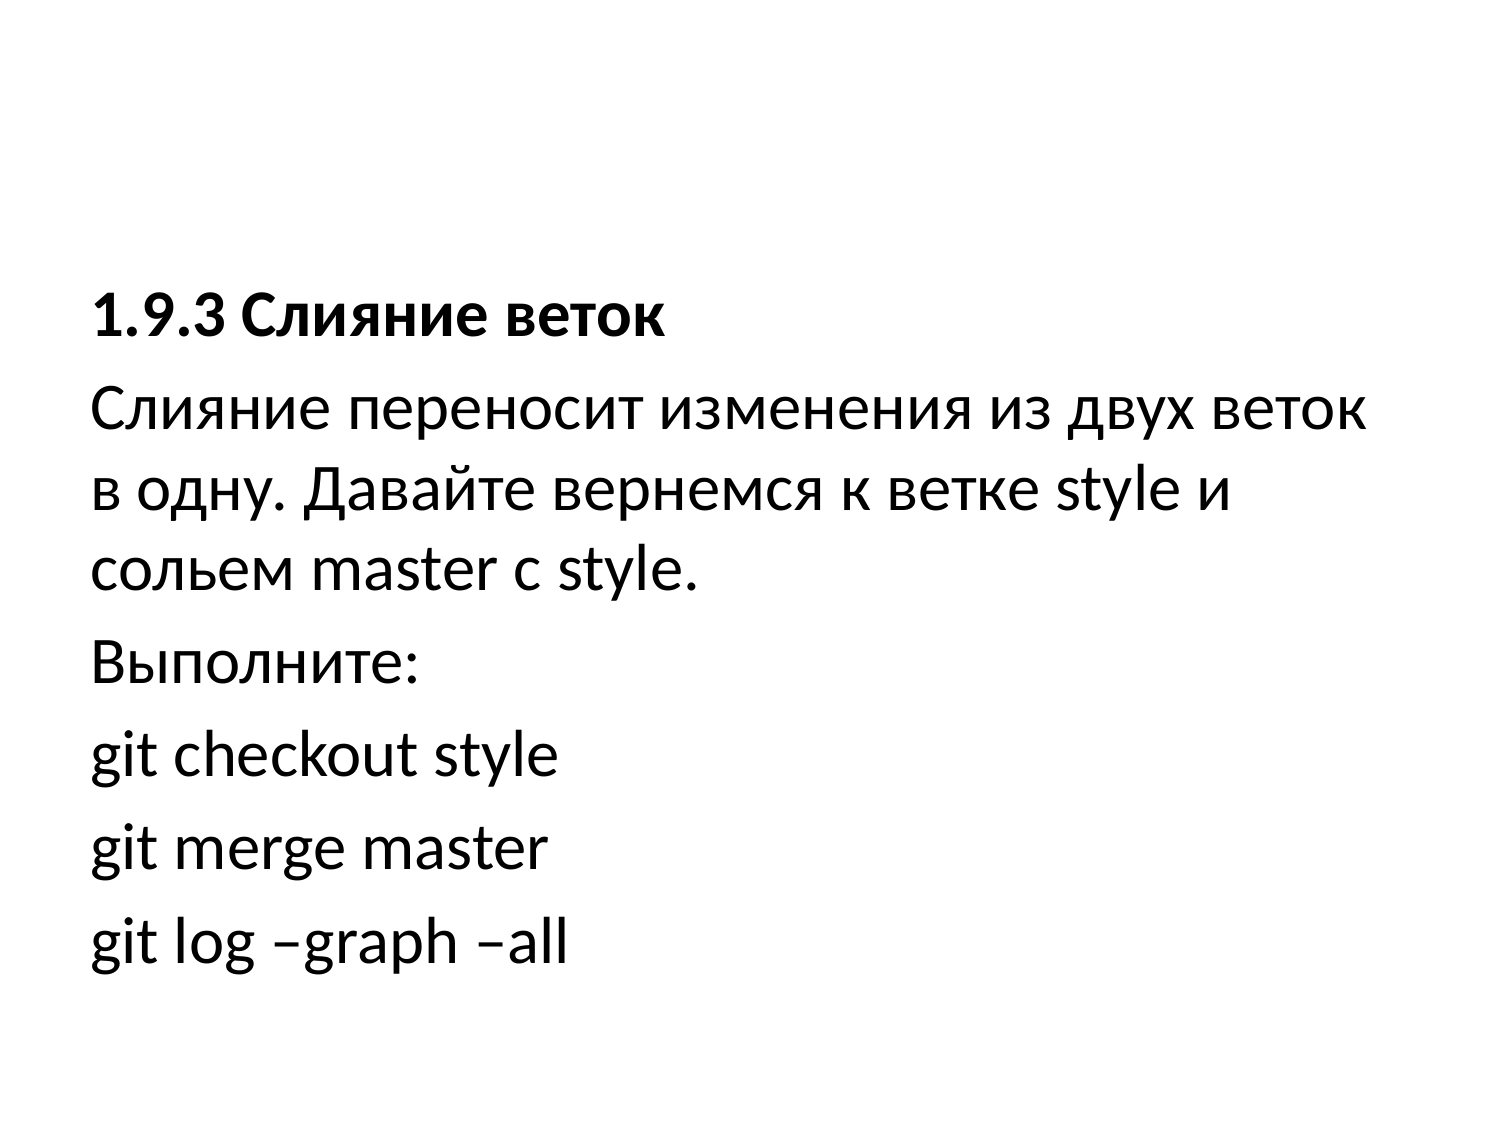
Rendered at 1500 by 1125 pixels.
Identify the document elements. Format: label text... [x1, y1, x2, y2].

list 1.9.3 Слияние веток Слияние переносит изменения из двух веток в одну. Давайте вернемся к ветке style и сольем master с style. Выполните: git checkout style git merge master git log –graph –all [75, 262, 1425, 1005]
